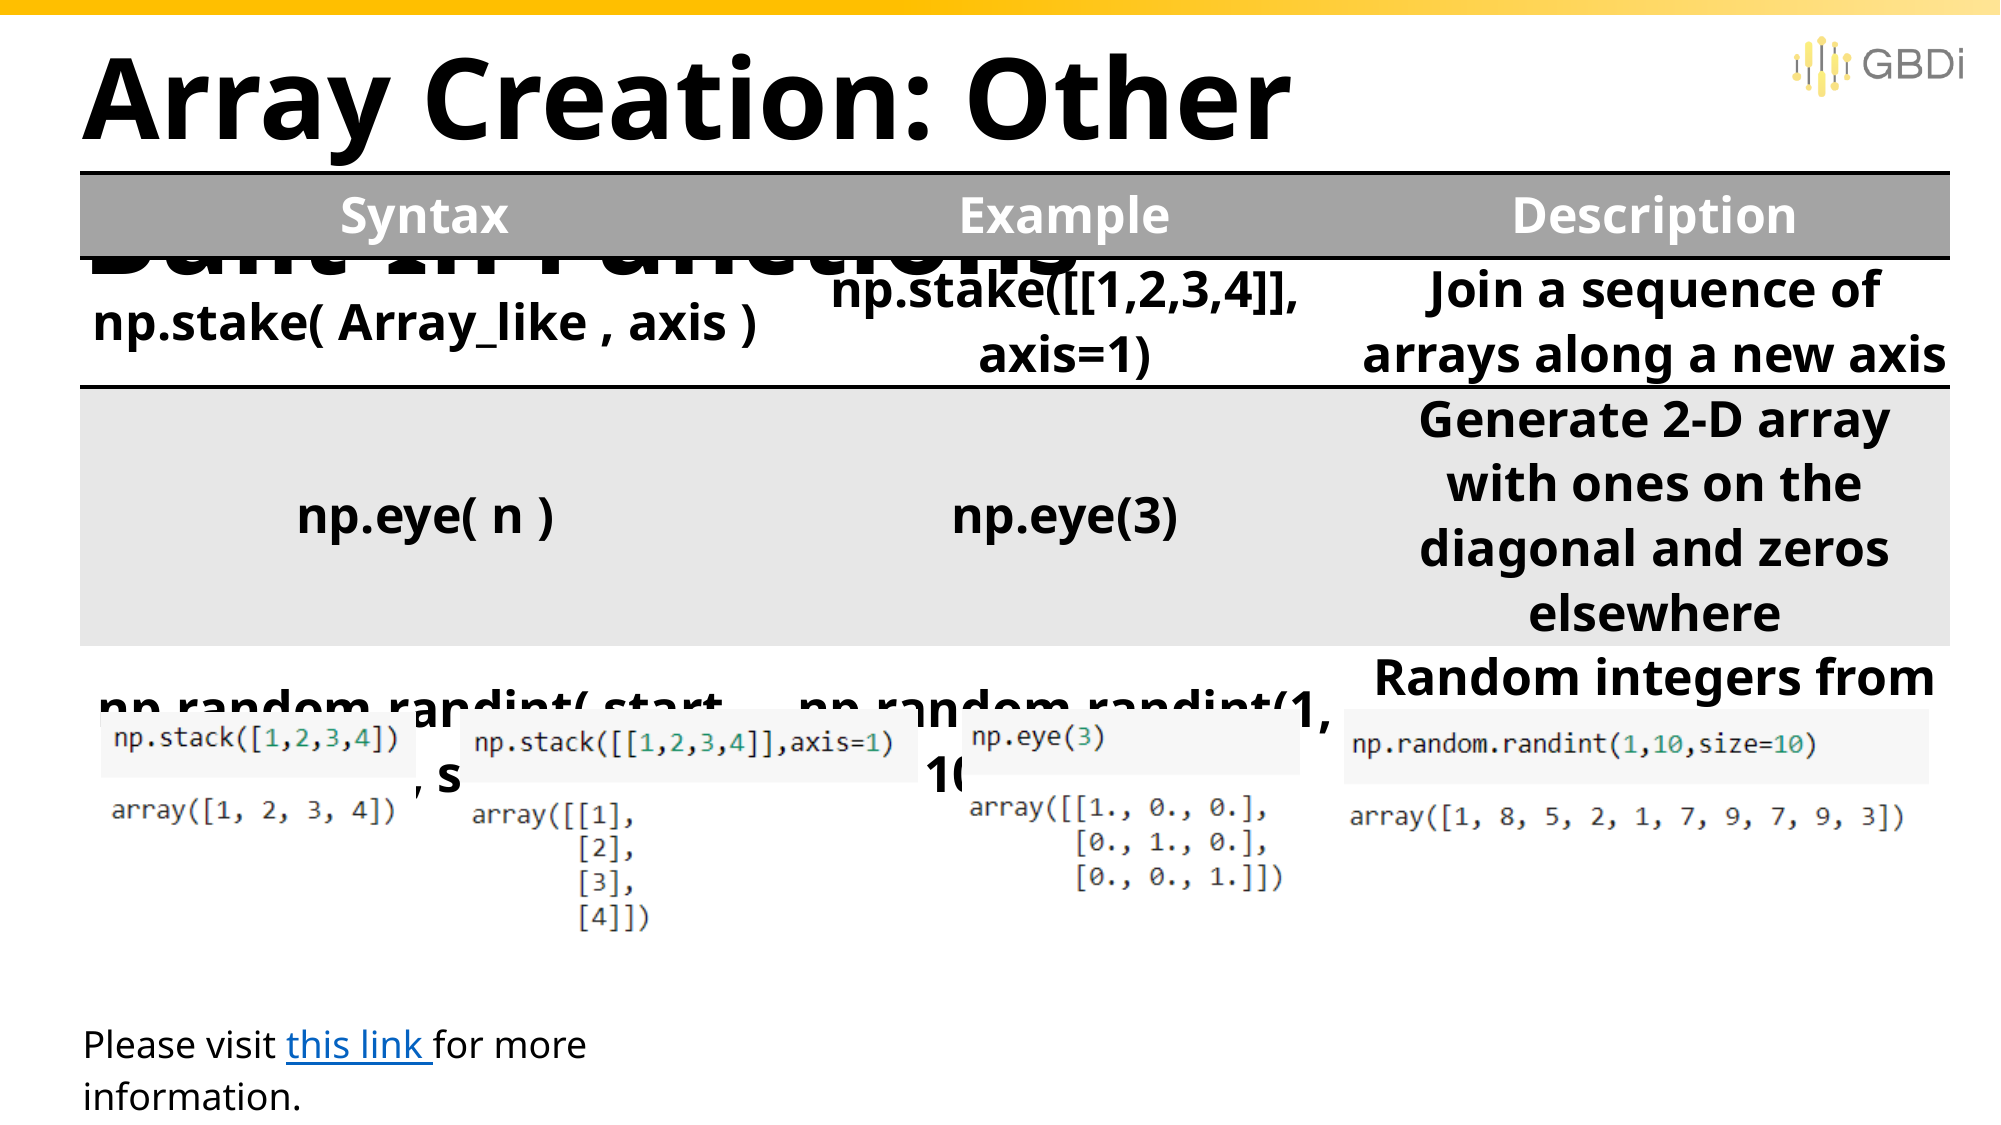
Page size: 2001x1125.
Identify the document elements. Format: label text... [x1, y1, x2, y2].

table_cell Generate 2-D array with ones on the diagonal and zeros elsewhere [1360, 389, 1950, 646]
picture [0, 0, 2000, 15]
table_cell np.random.randint( start , stop , size ) [80, 646, 769, 840]
picture [1344, 709, 1930, 867]
table_cell np.random.randint(1, 10, size=10) [769, 646, 1360, 840]
title Array Creation: Other Built-In Functions [80, 24, 1506, 171]
table_cell np.stake([[1,2,3,4]], axis=1) [769, 260, 1360, 385]
table_cell np.eye(3) [769, 389, 1360, 646]
picture [962, 709, 1301, 912]
table_cell Join a sequence of arrays along a new axis [1360, 260, 1950, 385]
table_cell np.stake( Array_like , axis ) [80, 260, 769, 385]
table_cell np.eye( n ) [80, 389, 769, 646]
picture [459, 709, 919, 953]
picture [101, 712, 416, 848]
table_header Description [1360, 175, 1950, 256]
picture [1792, 36, 1963, 97]
table_header Syntax [80, 175, 769, 256]
text_box Please visit this link for more information. [80, 1019, 675, 1118]
table_cell Random integers from low (inclusive) to high (exclusive) [1360, 646, 1950, 840]
table_header Example [769, 175, 1360, 256]
